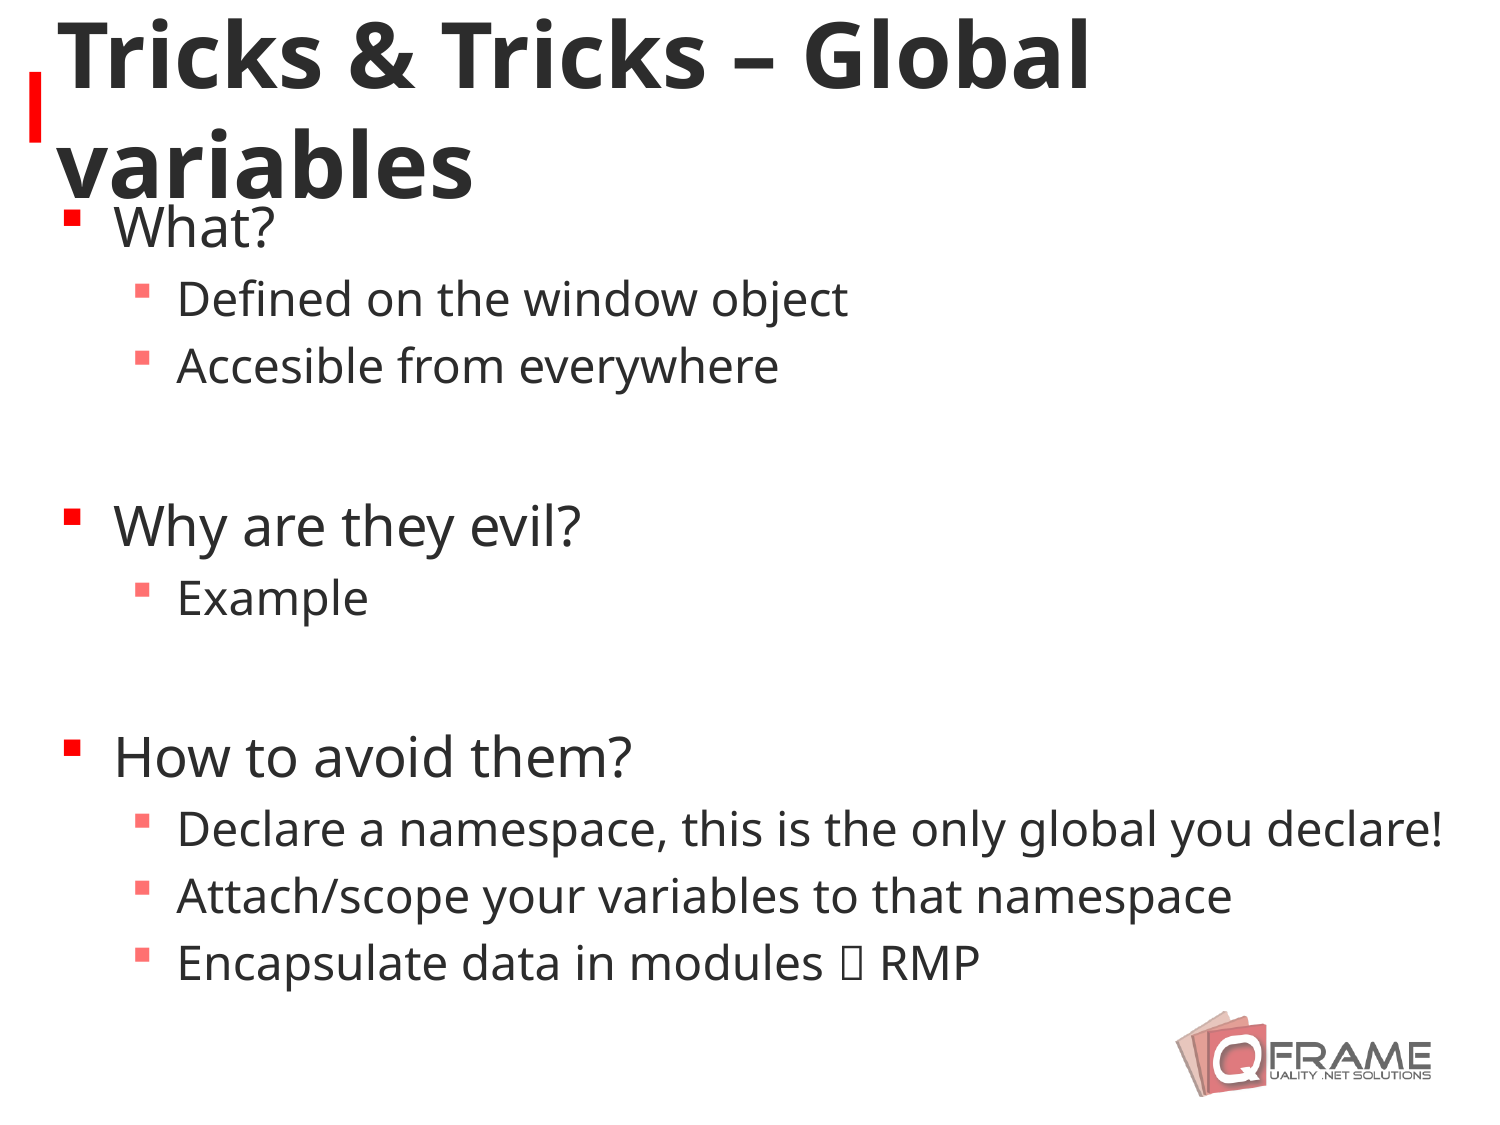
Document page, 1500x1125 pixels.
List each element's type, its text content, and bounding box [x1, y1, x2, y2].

picture [1175, 1013, 1433, 1097]
list What? Defined on the window object Accesible from everywhere Why are they evil? Example How to avoid them? Declare a namespace, this is the only global you declare! Attach/scope your variables to that namespace Encapsulate data in modules  RMP [44, 184, 1470, 1013]
title Tricks & Tricks – Global variables [41, 66, 1465, 147]
